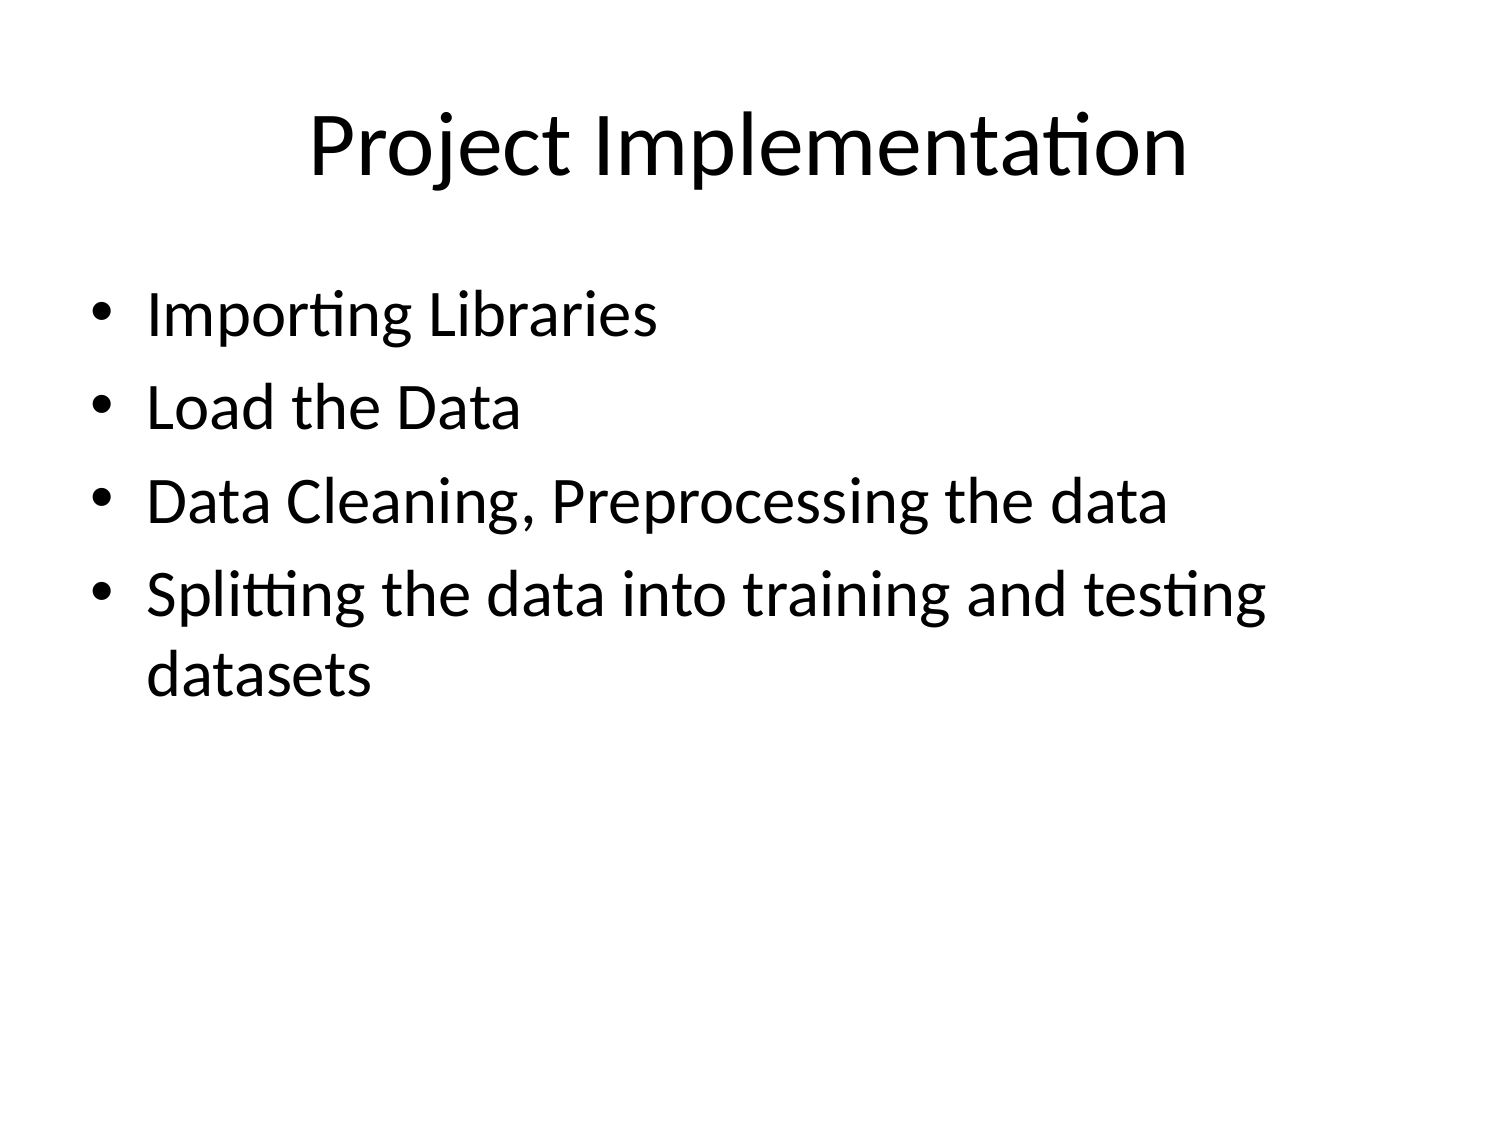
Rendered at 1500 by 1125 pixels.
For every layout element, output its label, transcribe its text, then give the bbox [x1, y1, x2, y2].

title Project Implementation [75, 45, 1425, 233]
list Importing Libraries Load the Data Data Cleaning, Preprocessing the data Splitting the data into training and testing datasets [75, 262, 1425, 1005]
